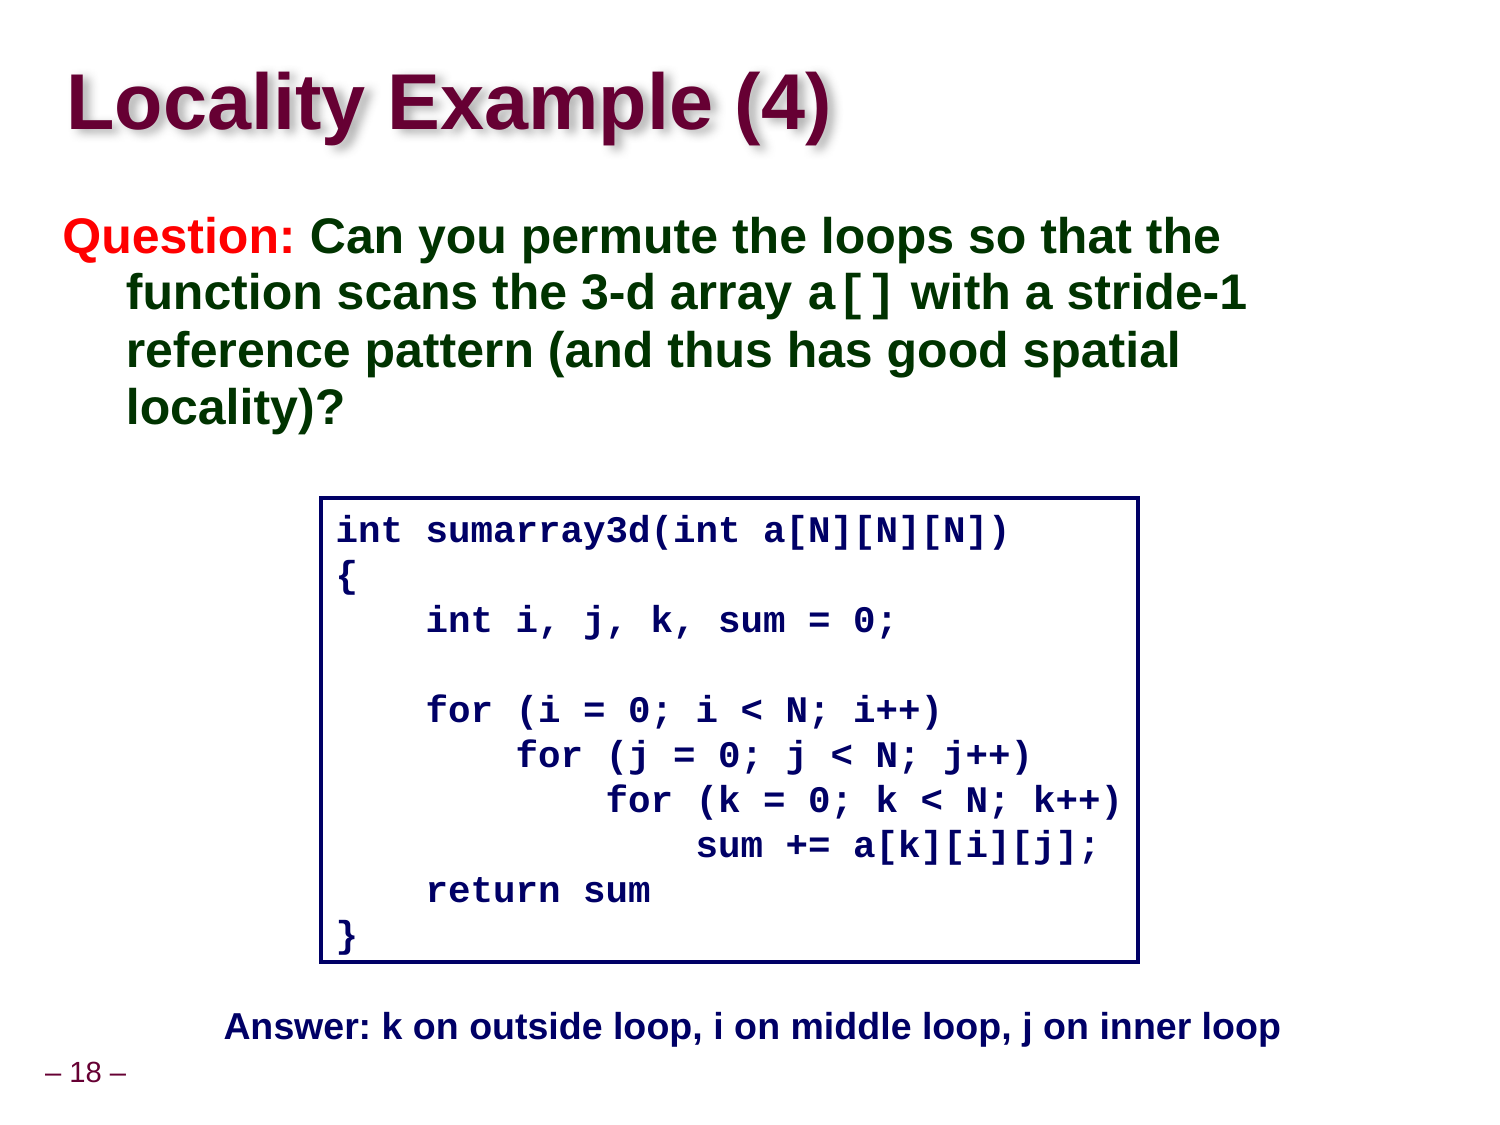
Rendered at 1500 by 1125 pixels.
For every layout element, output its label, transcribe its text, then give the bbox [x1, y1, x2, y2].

title Locality Example (4) [66, 40, 1497, 169]
text_box Answer: k on outside loop, i on middle loop, j on inner loop [198, 999, 1298, 1056]
list Question: Can you permute the loops so that the function scans the 3-d array a[] with a stride-1 reference pattern (and thus has good spatial locality)? [47, 200, 1411, 1058]
text_box int sumarray3d(int a[N][N][N]) { int i, j, k, sum = 0; for (i = 0; i < N; i++) for (j = 0; j < N; j++) for (k = 0; k < N; k++) sum += a[k][i][j]; return sum } [320, 497, 1138, 963]
